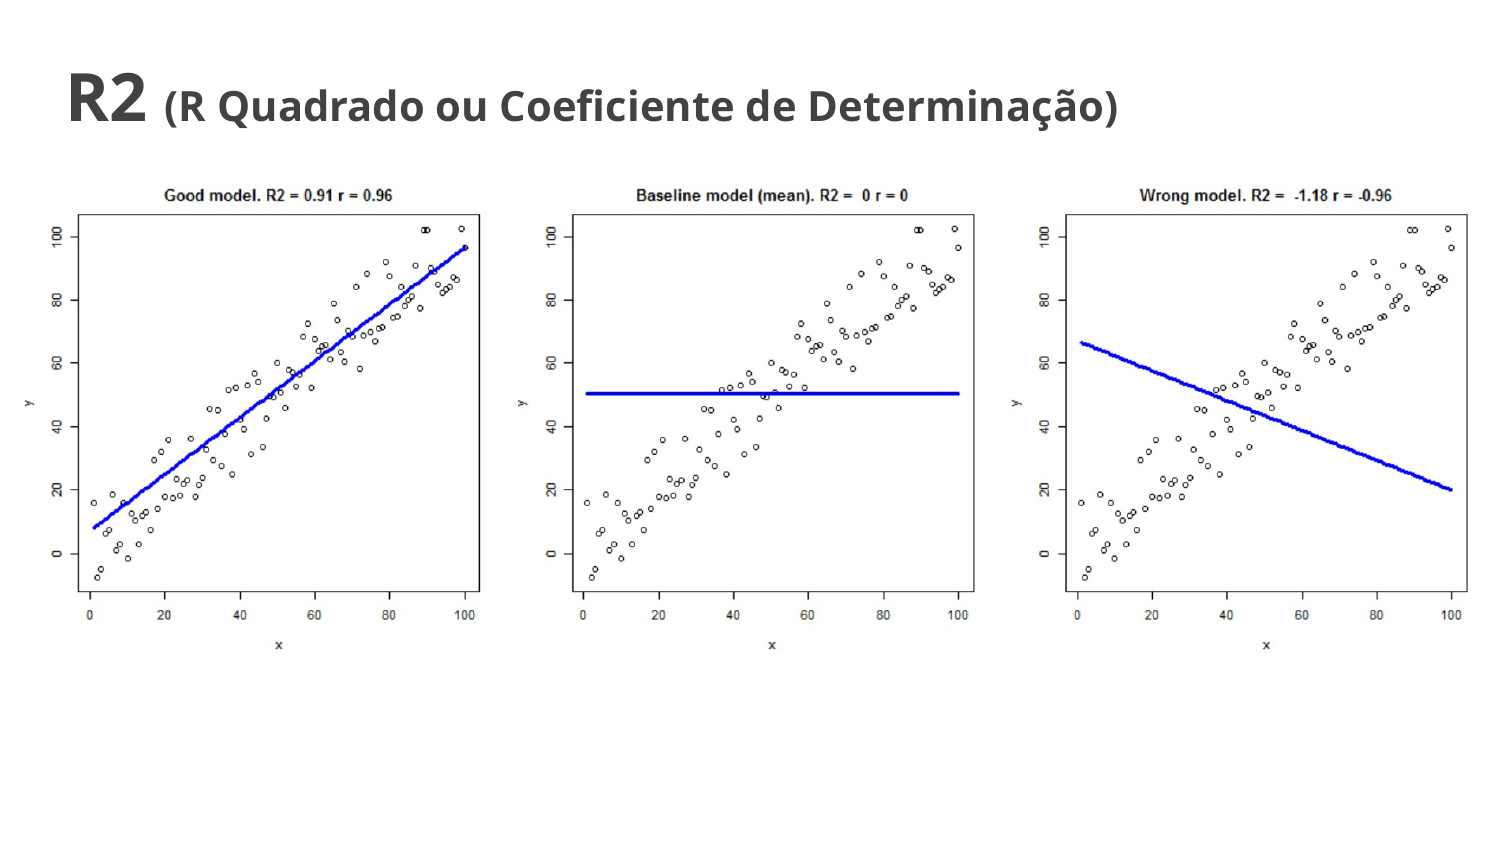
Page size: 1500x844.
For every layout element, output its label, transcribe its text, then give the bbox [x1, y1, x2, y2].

picture [25, 184, 1475, 660]
subtitle R2 (R Quadrado ou Coeficiente de Determinação) [50, 19, 1400, 145]
